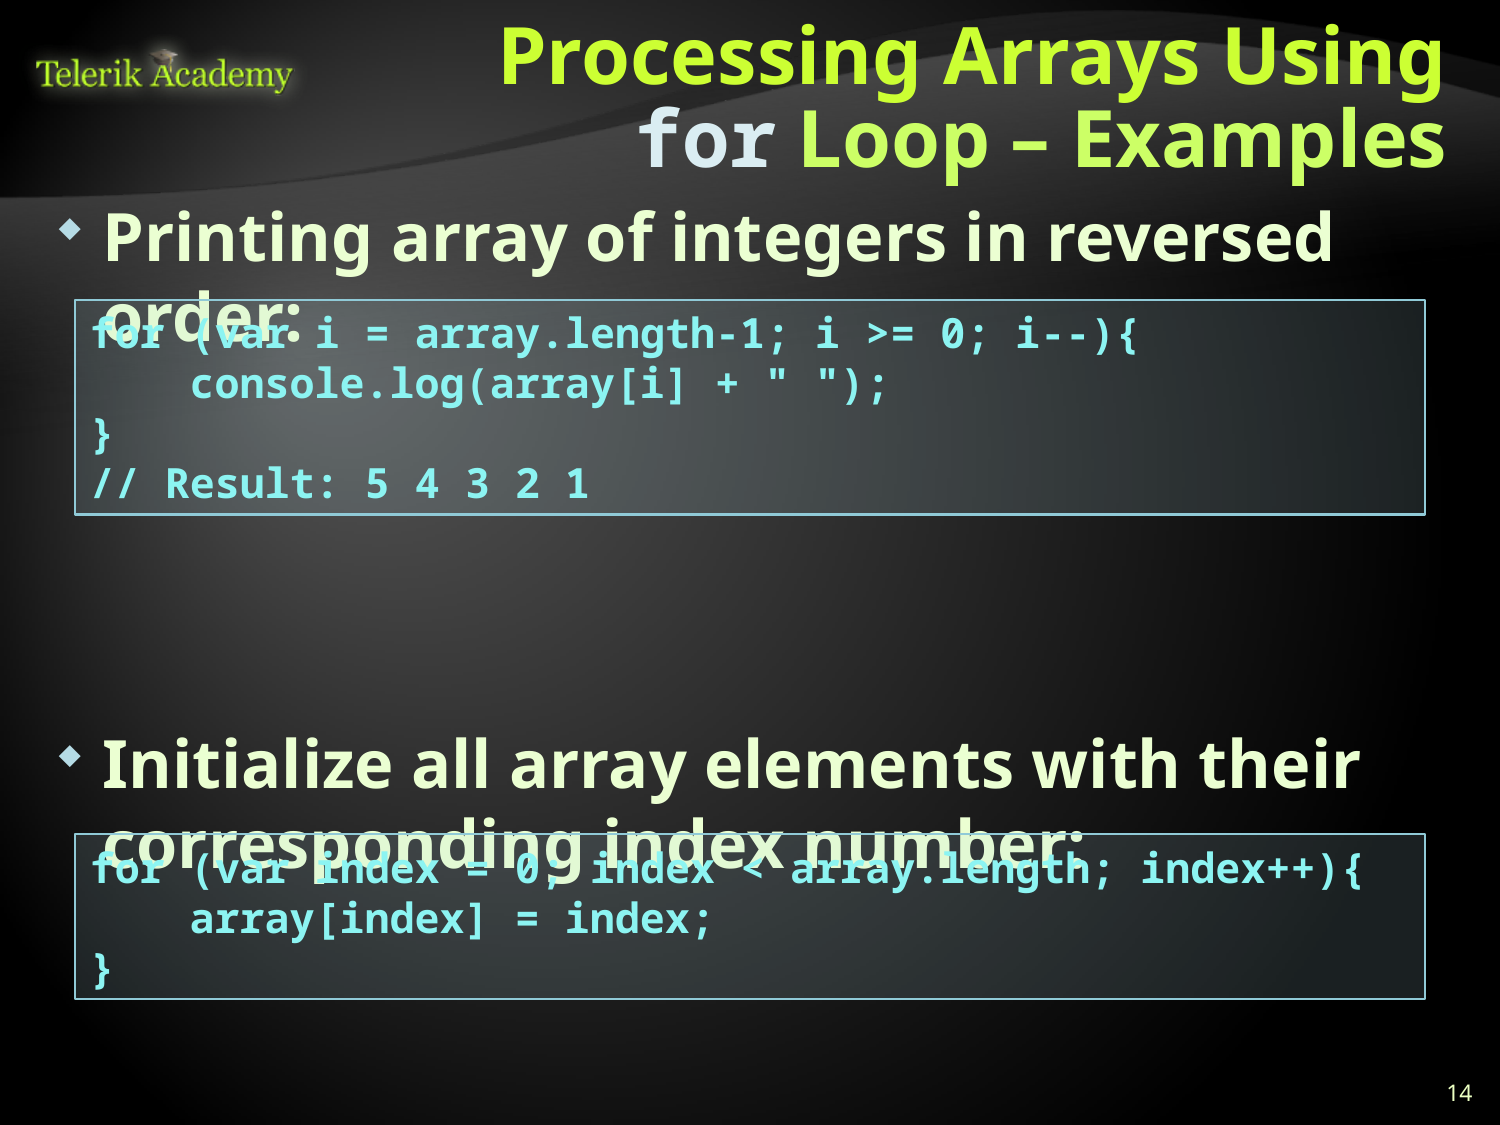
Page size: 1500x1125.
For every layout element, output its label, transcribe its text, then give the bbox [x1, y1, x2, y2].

text_box for (var i = array.length-1; i >= 0; i--){ console.log(array[i] + " "); } // Result: 5 4 3 2 1 [74, 299, 1425, 515]
slide_number 14 [1412, 1074, 1488, 1113]
text_box for (var index = 0; index < array.length; index++){ array[index] = index; } [74, 834, 1425, 999]
title Processing Arrays Using for Loop – Examples [300, 24, 1463, 175]
picture [0, 0, 1500, 1125]
list Printing array of integers in reversed order: Initialize all array elements with their corresponding index number: [41, 187, 1463, 1100]
